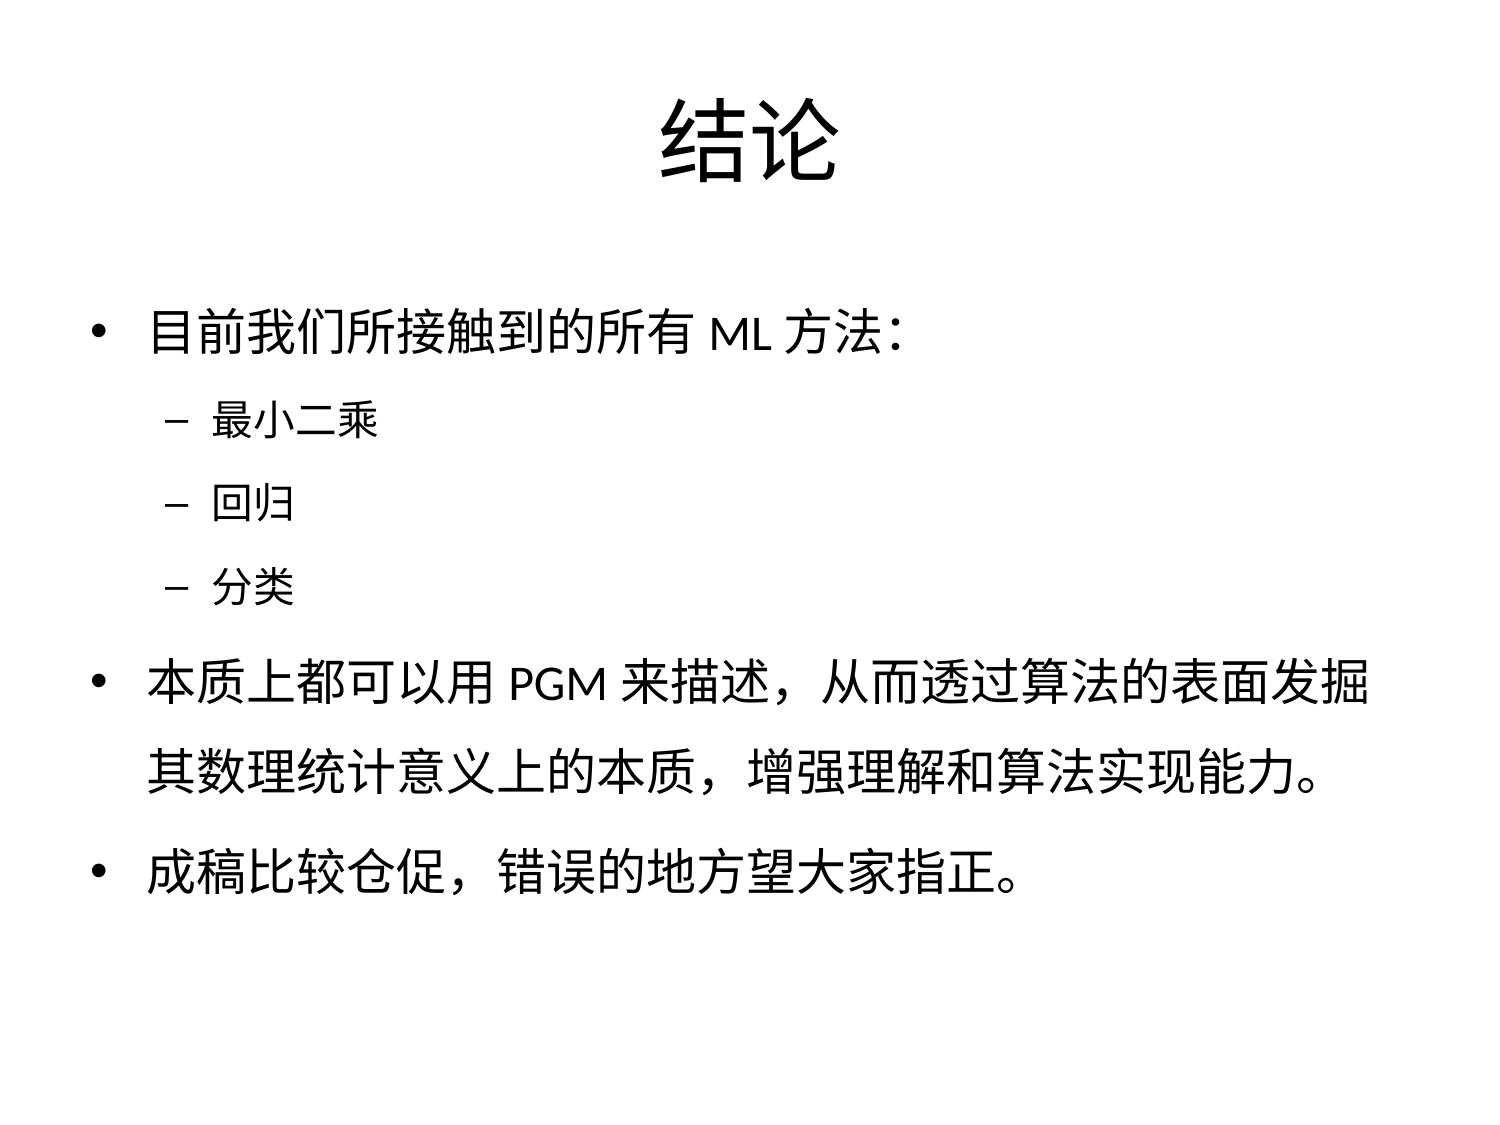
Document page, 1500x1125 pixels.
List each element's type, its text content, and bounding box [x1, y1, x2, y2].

title 结论 [75, 45, 1425, 233]
list 目前我们所接触到的所有ML方法： 最小二乘 回归 分类 本质上都可以用PGM来描述，从而透过算法的表面发掘其数理统计意义上的本质，增强理解和算法实现能力。 成稿比较仓促，错误的地方望大家指正。 [75, 262, 1425, 1005]
